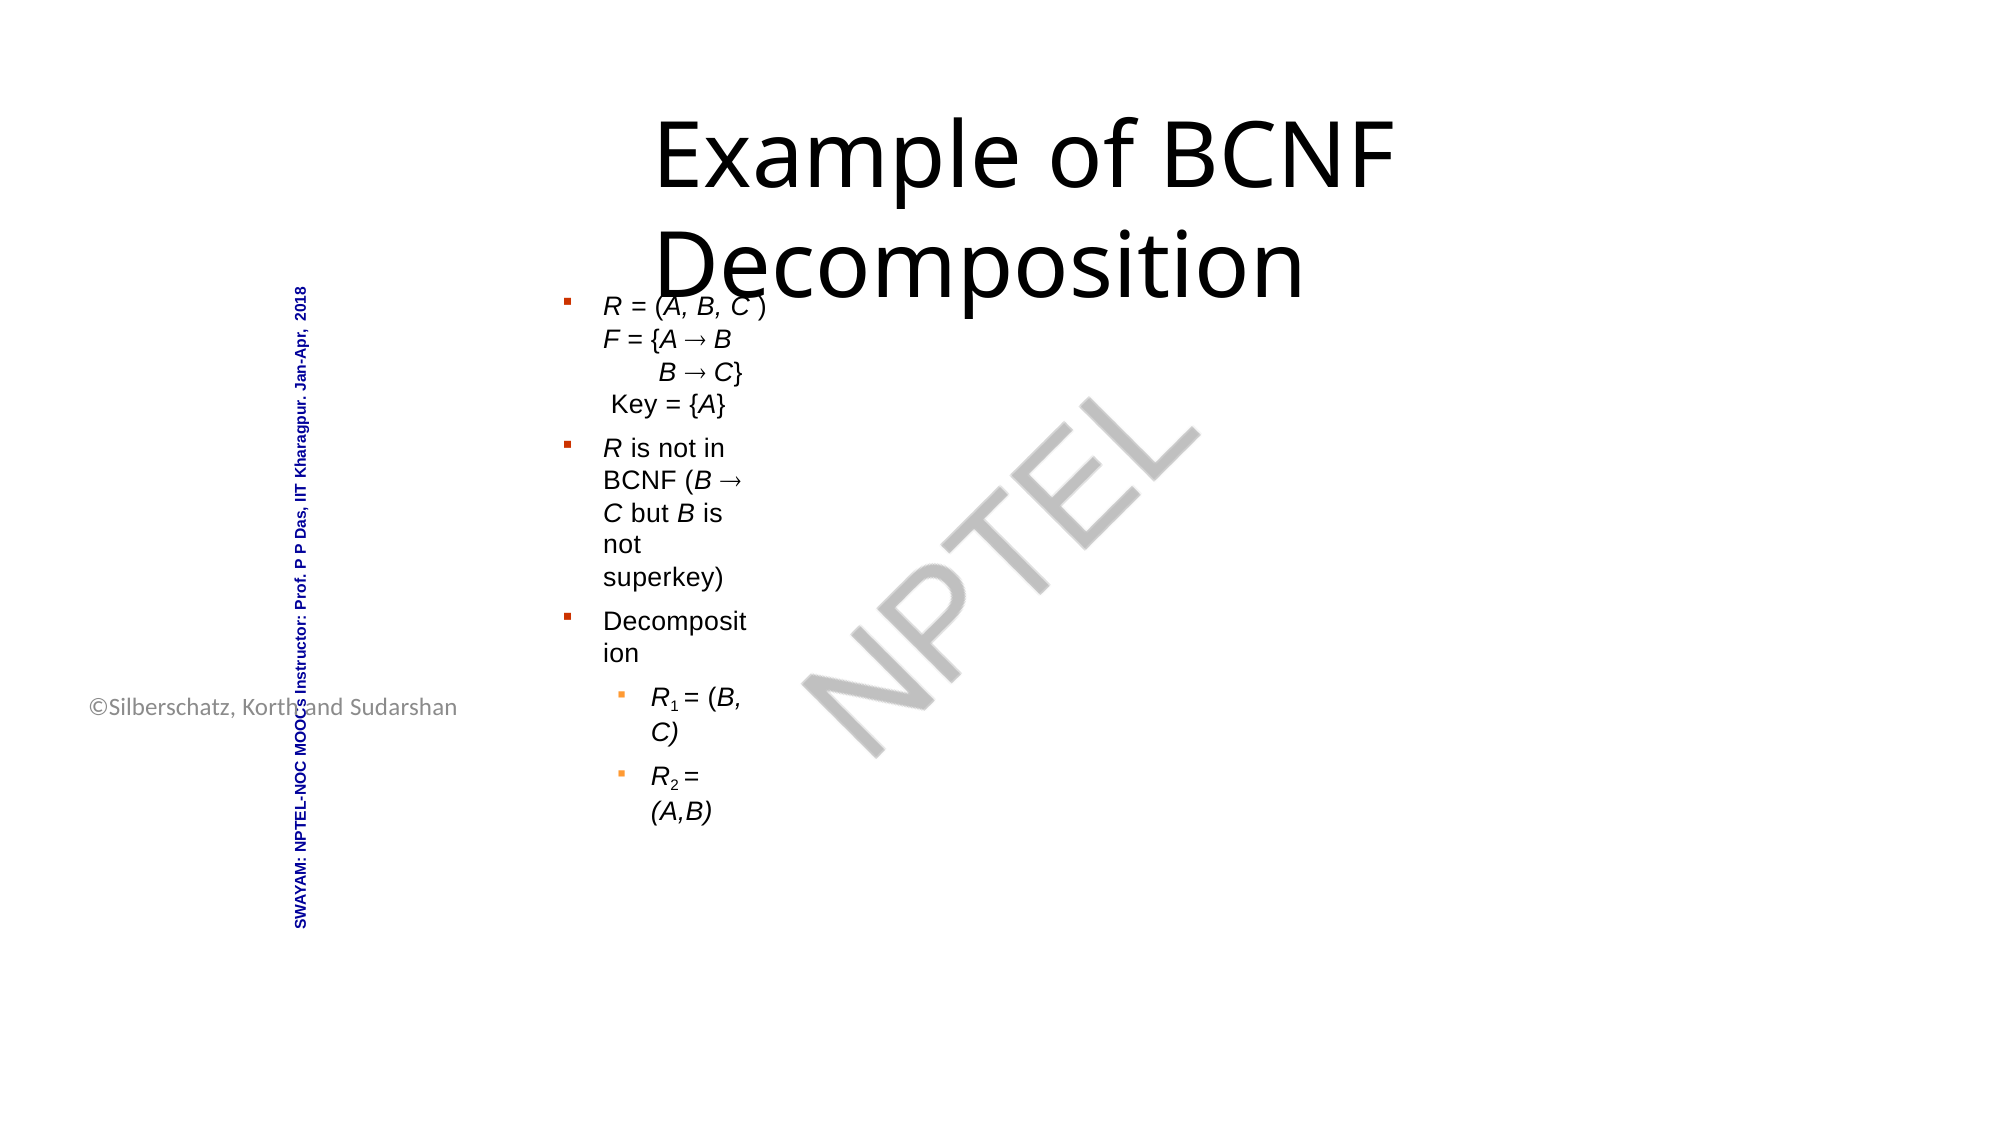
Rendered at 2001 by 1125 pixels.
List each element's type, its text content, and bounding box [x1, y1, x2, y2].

text_box SWAYAM: NPTEL-NOC MOOCs Instructor: Prof. P P Das, IIT Kharagpur. Jan-Apr, 2018 [290, 276, 310, 932]
title Example of BCNF Decomposition [650, 92, 1425, 316]
text_box [773, 336, 1227, 789]
text_box R = (A, B, C ) F = {A  B B  C} Key = {A} R is not in BCNF (B  C but B is not superkey) Decomposition R1 = (B, C) R2 = (A,B) [556, 286, 1189, 826]
